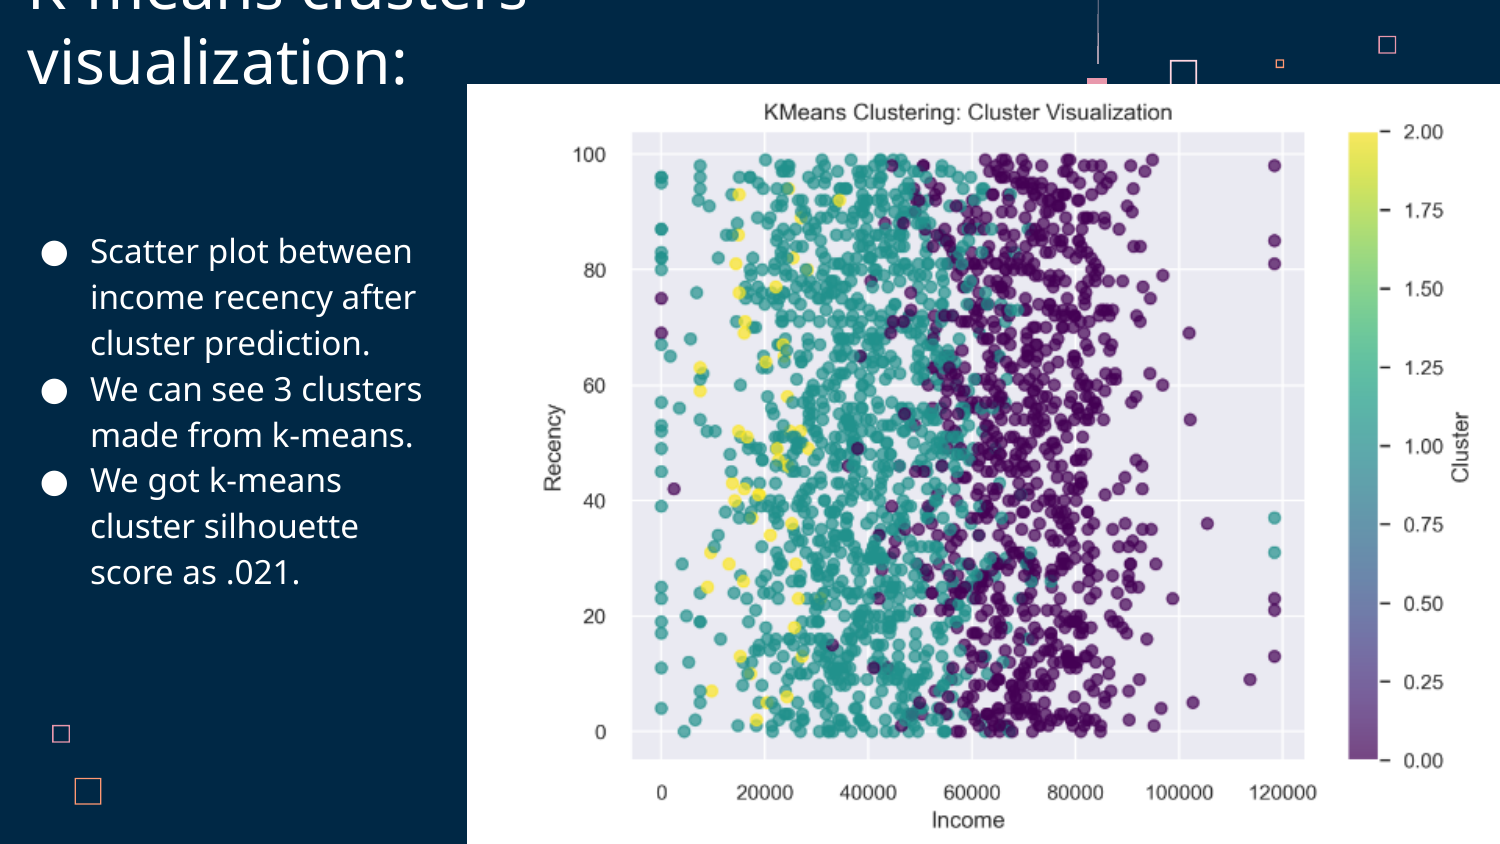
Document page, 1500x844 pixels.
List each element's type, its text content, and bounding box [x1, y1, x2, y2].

list Scatter plot between income recency after cluster prediction. We can see 3 clusters made from k-means. We got k-means cluster silhouette score as .021. [0, 209, 455, 608]
picture [466, 84, 1500, 844]
title K-means clusters visualization: [12, 17, 816, 113]
